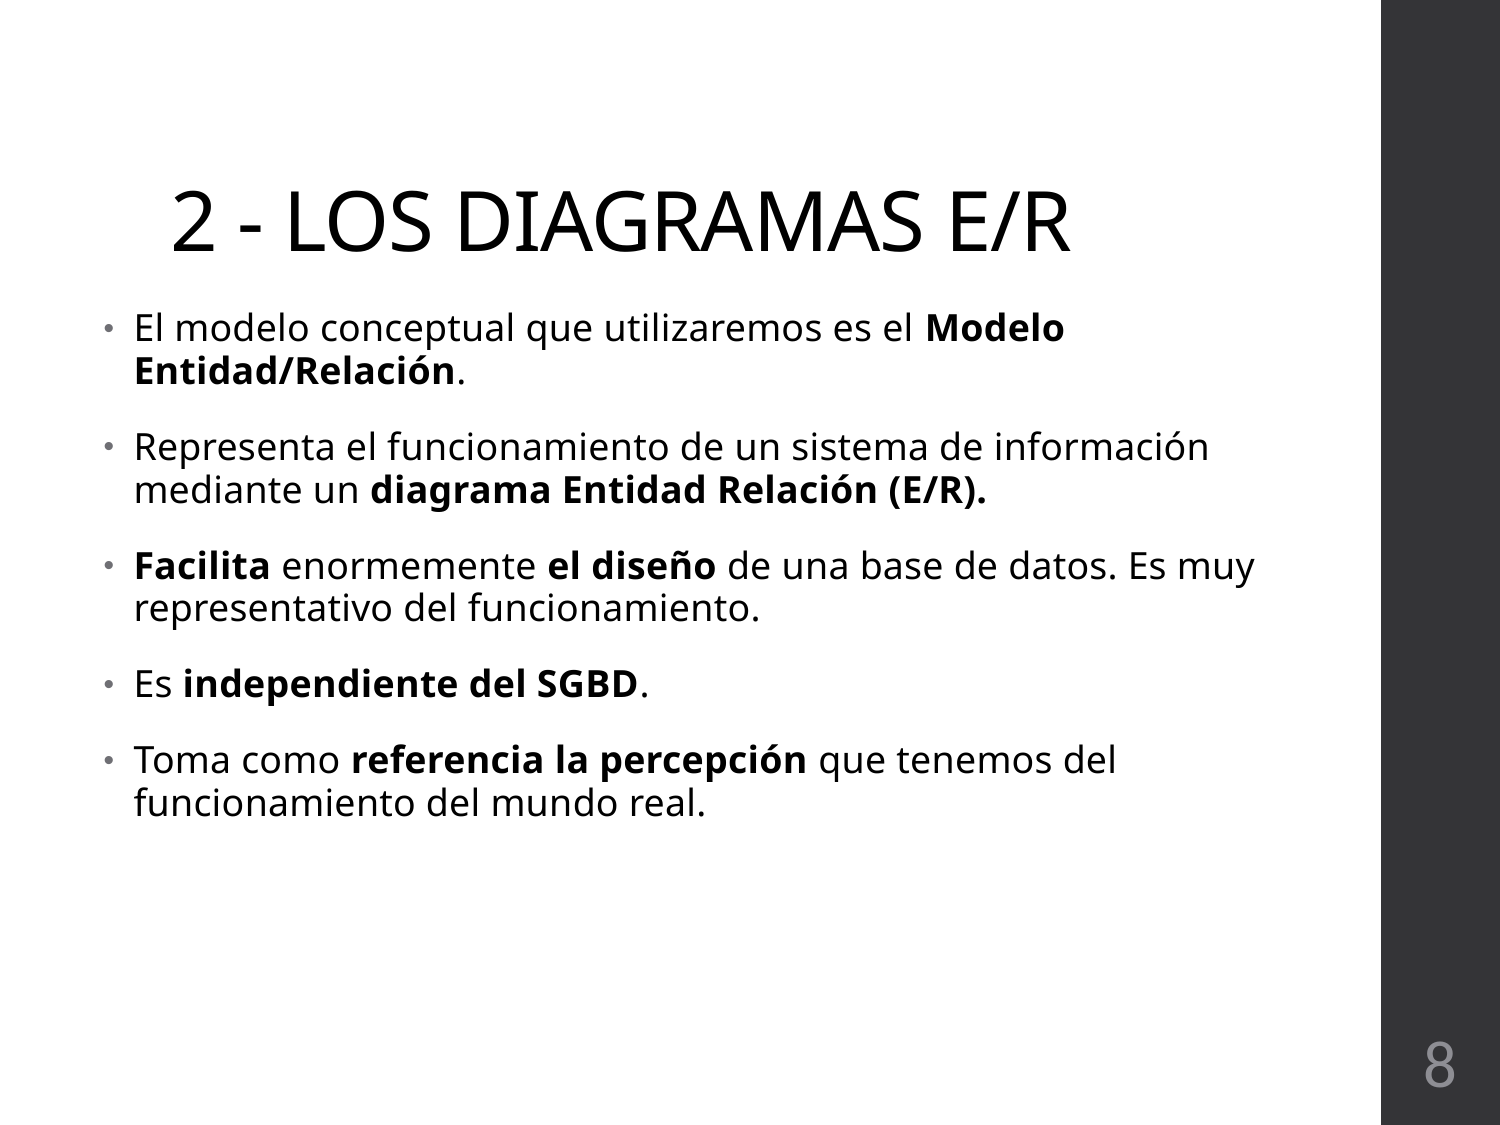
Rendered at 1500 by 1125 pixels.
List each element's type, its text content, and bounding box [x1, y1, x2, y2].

slide_number 8 [1384, 1012, 1498, 1110]
title 2 - LOS DIAGRAMAS E/R [155, 59, 1348, 278]
list El modelo conceptual que utilizaremos es el Modelo Entidad/Relación. Representa el funcionamiento de un sistema de información mediante un diagrama Entidad Relación (E/R). Facilita enormemente el diseño de una base de datos. Es muy representativo del funcionamiento. Es independiente del SGBD. Toma como referencia la percepción que tenemos del funcionamiento del mundo real. [88, 299, 1317, 1066]
